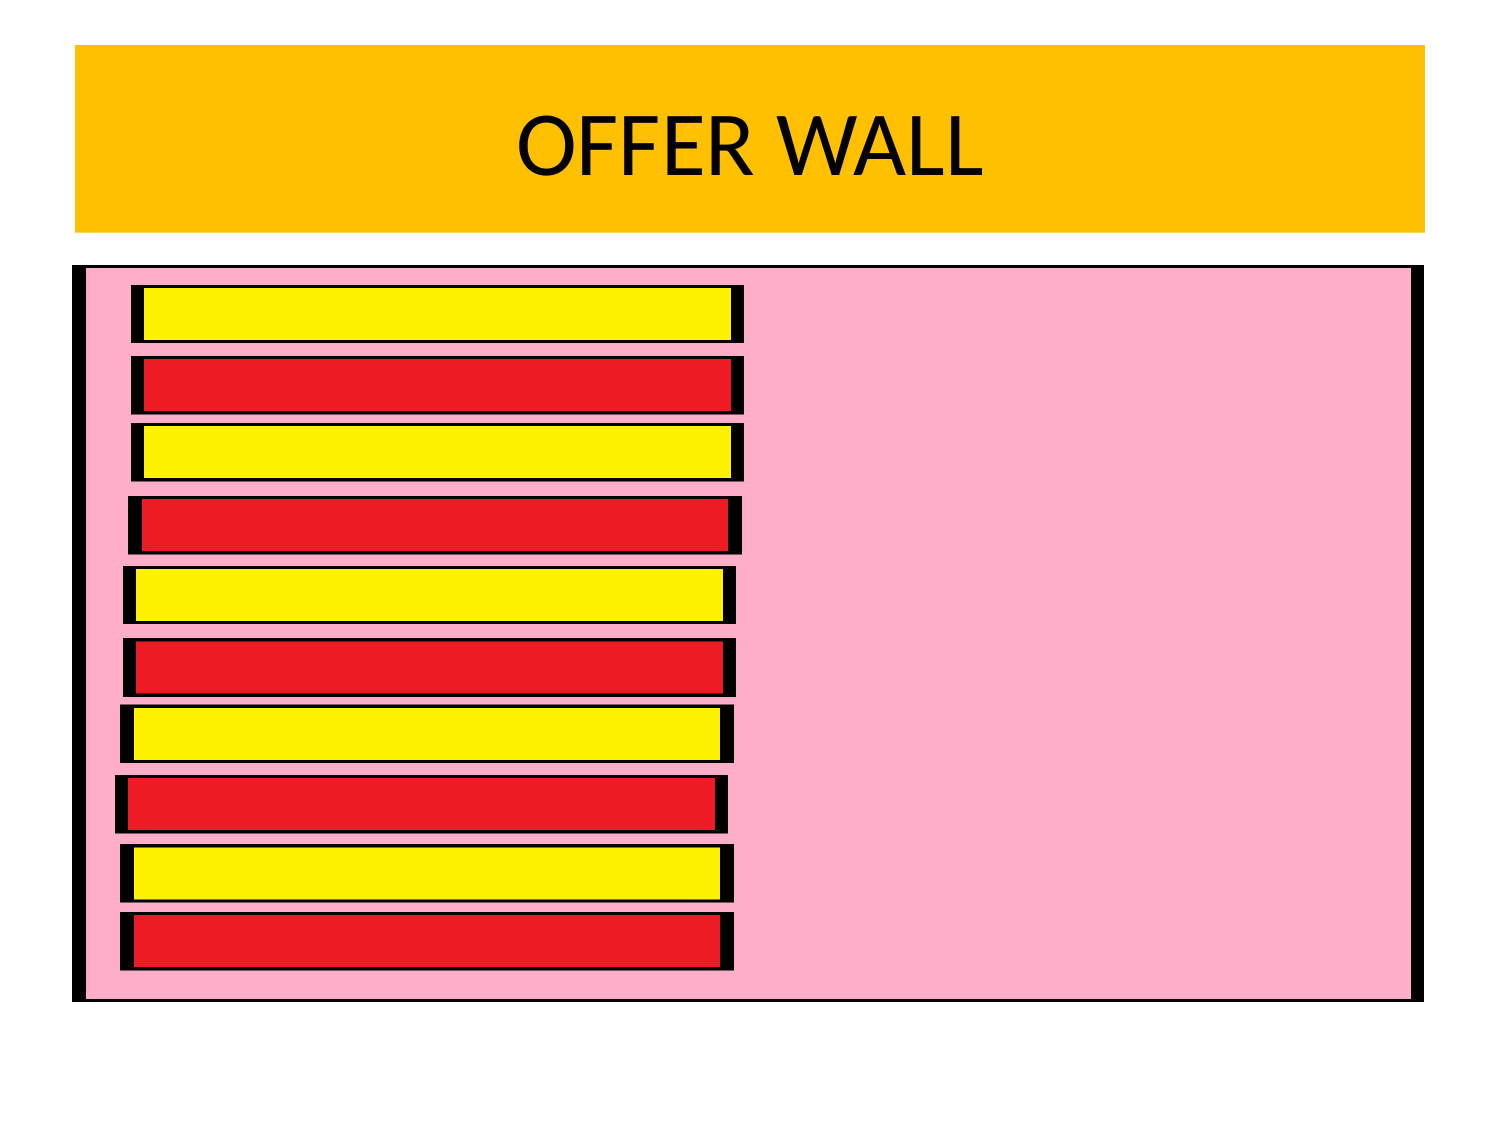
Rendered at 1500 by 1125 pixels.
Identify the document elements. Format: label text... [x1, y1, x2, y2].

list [62, 262, 1438, 1006]
title OFFER WALL [75, 45, 1425, 233]
